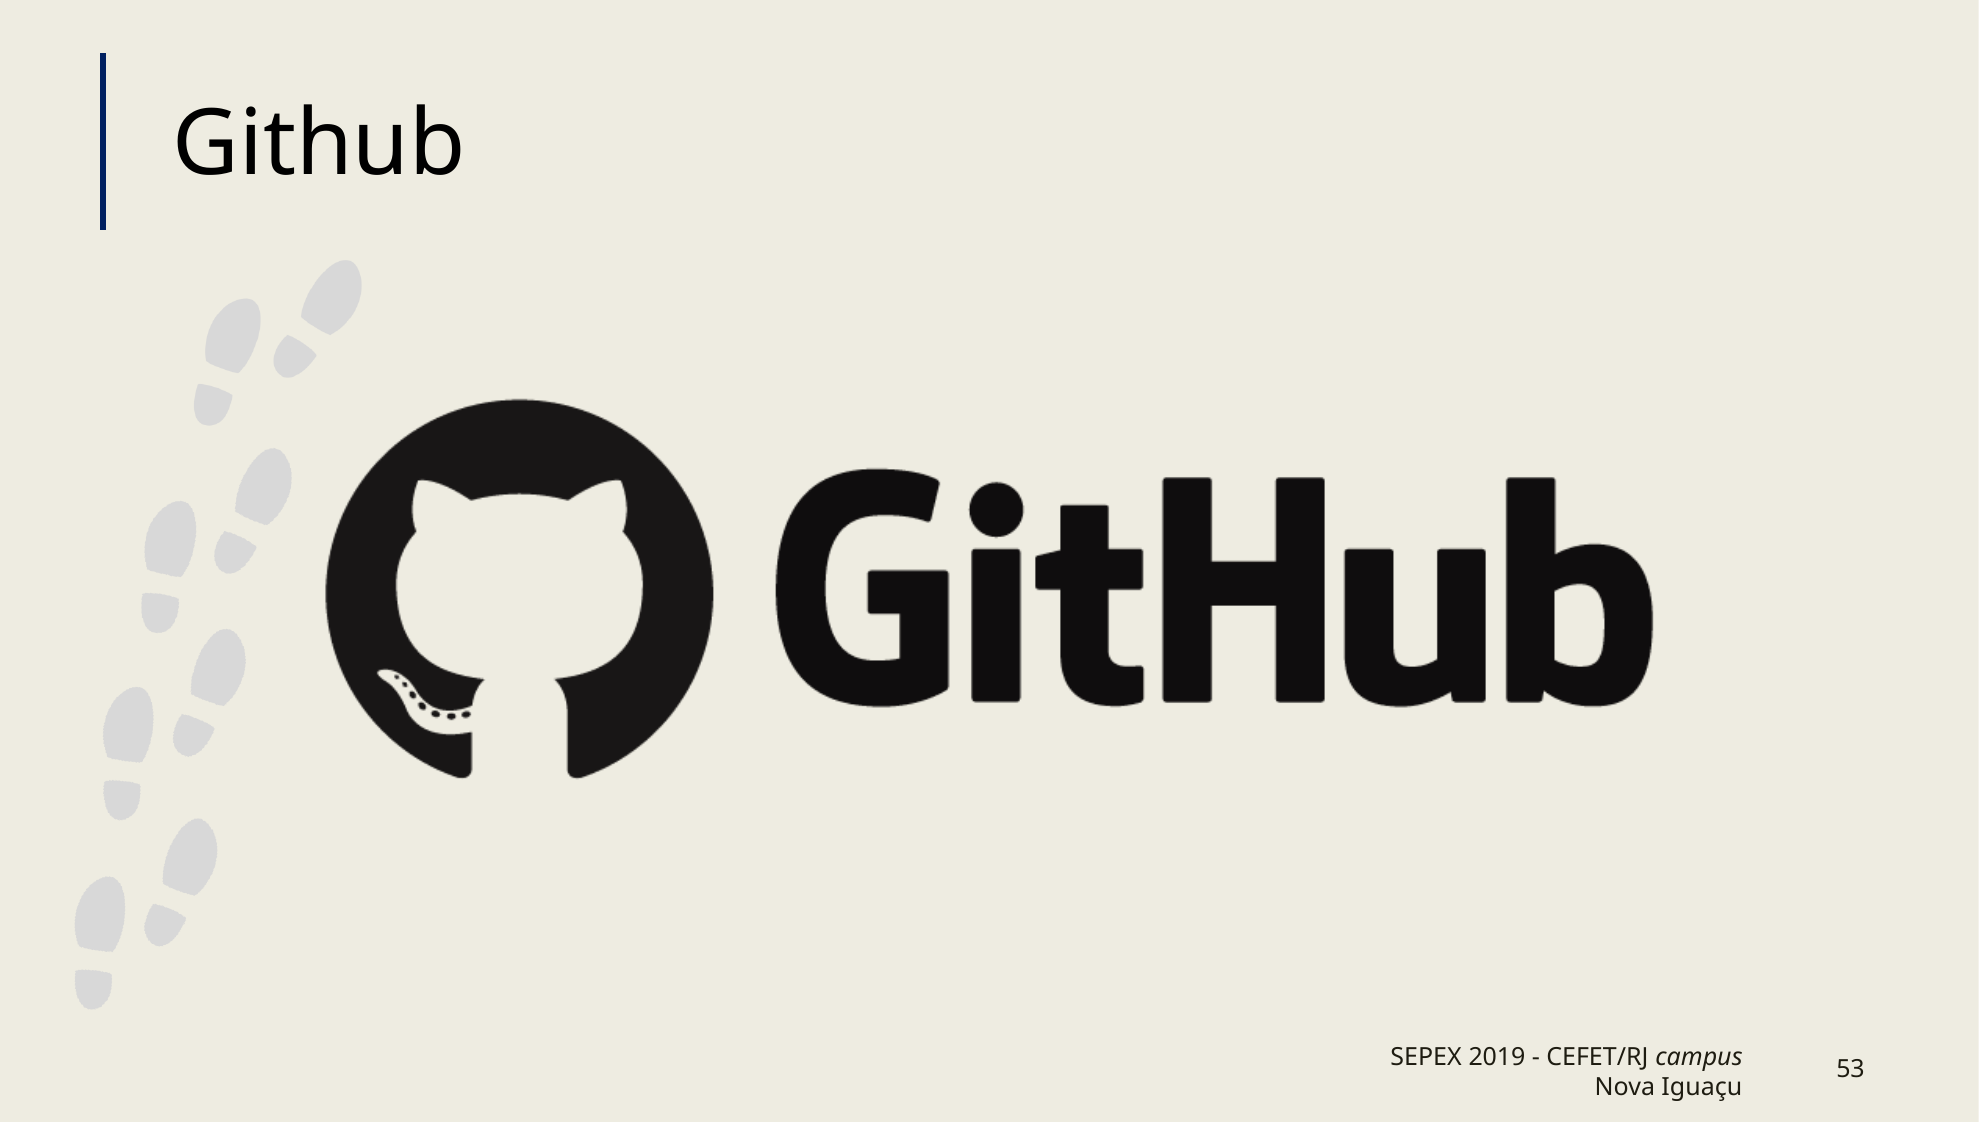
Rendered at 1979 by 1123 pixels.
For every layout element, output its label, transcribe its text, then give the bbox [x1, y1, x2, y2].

title Github [98, 44, 1880, 232]
slide_number 53 [1804, 1040, 1880, 1100]
picture [32, 229, 1869, 1026]
list [245, 927, 1769, 1081]
footer SEPEX 2019 - CEFET/RJ campus Nova Iguaçu [1320, 1081, 1758, 1100]
